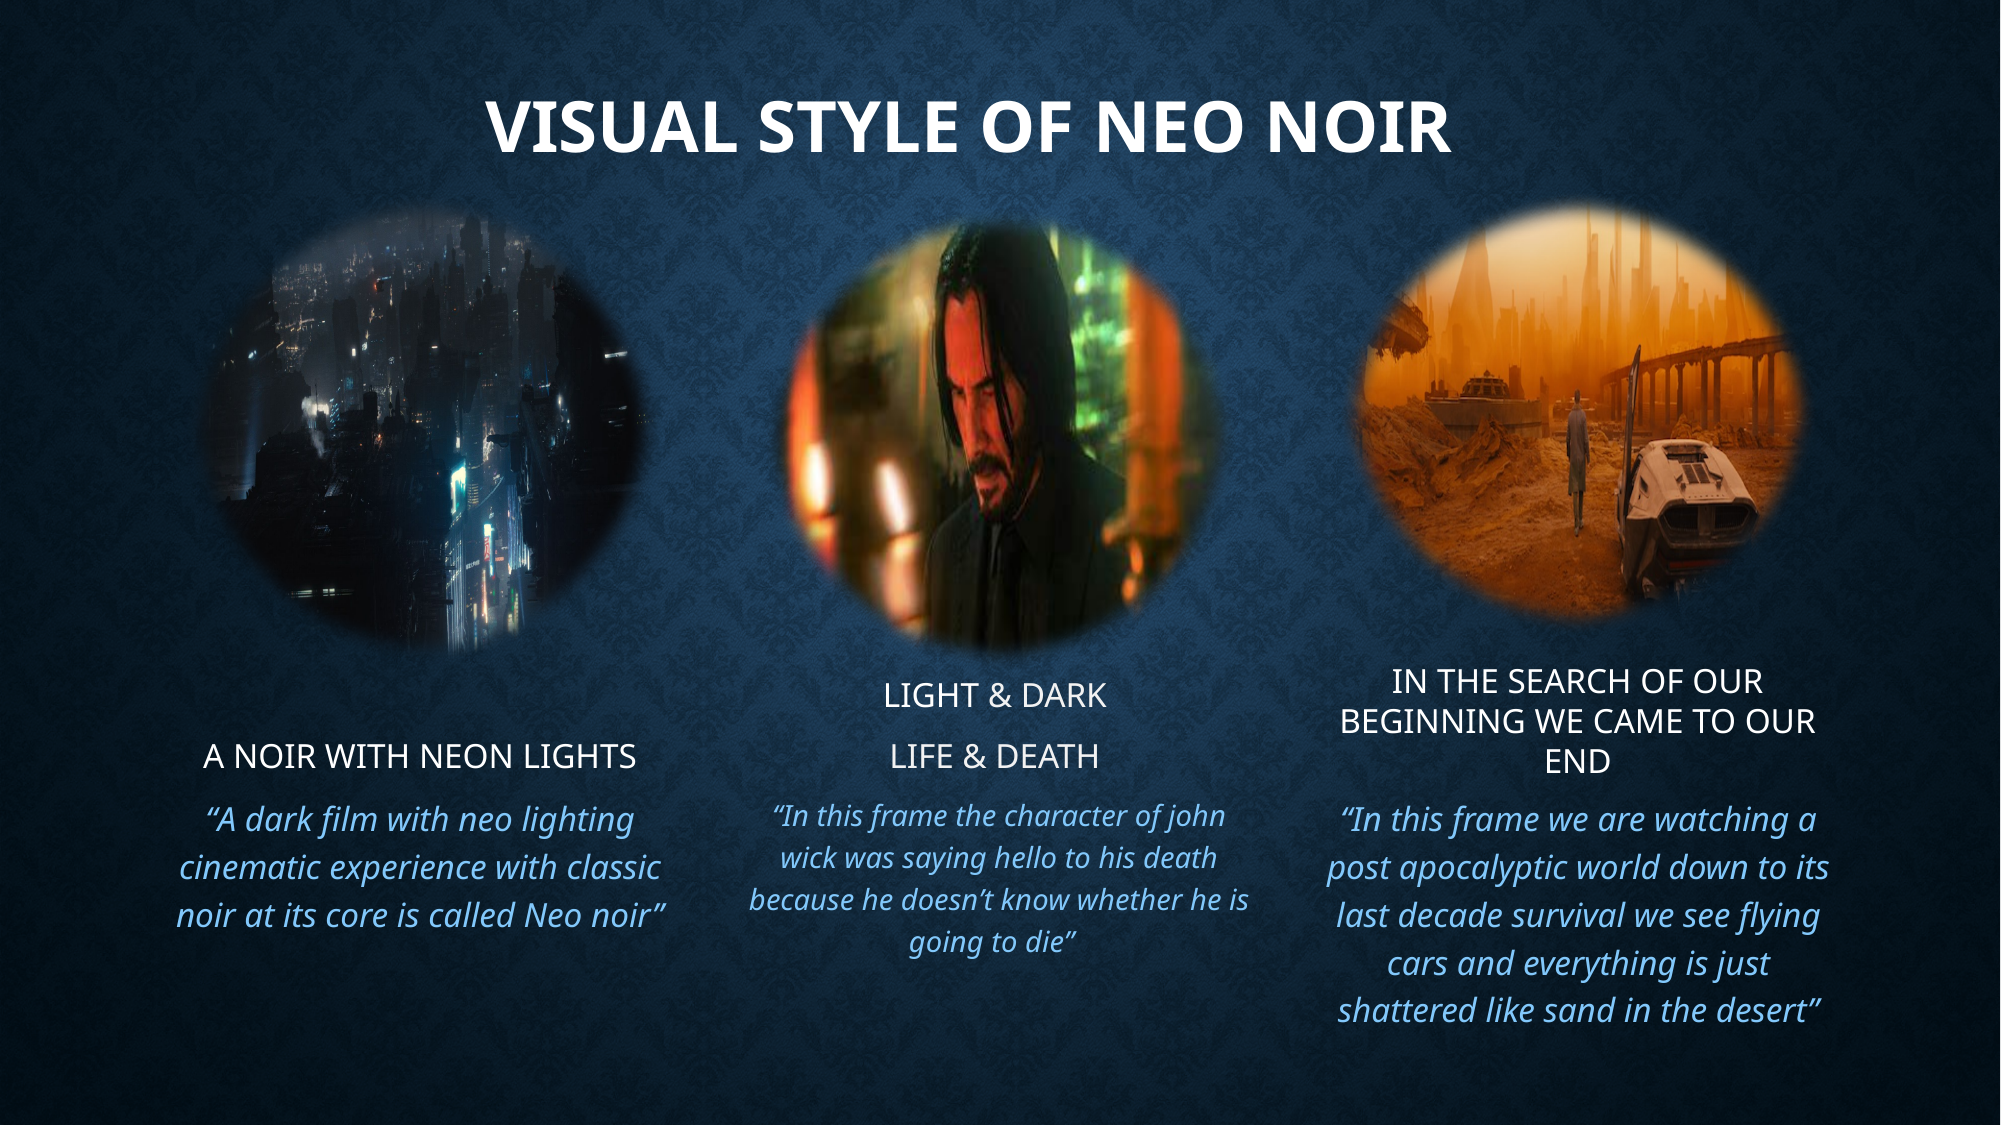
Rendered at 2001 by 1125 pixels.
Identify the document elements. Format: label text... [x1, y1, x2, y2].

list A NOIR WITH NEON LIGHTS [149, 688, 692, 782]
list “A dark film with neo lighting cinematic experience with classic noir at its core is called Neo noir” [149, 782, 692, 950]
title Visual style of neo noir [119, 20, 1819, 238]
list “In this frame the character of john wick was saying hello to his death because he doesn’t know whether he is going to die” [728, 782, 1270, 1046]
picture [759, 204, 1242, 674]
list IN THE SEARCH OF OUR BEGINNING WE CAME TO OUR END [1307, 639, 1848, 788]
list “In this frame we are watching a post apocalyptic world down to its last decade survival we see flying cars and everything is just shattered like sand in the desert” [1308, 782, 1850, 1075]
list LIGHT & DARK LIFE & DEATH [728, 658, 1270, 782]
picture [181, 190, 665, 668]
picture [1336, 190, 1819, 636]
